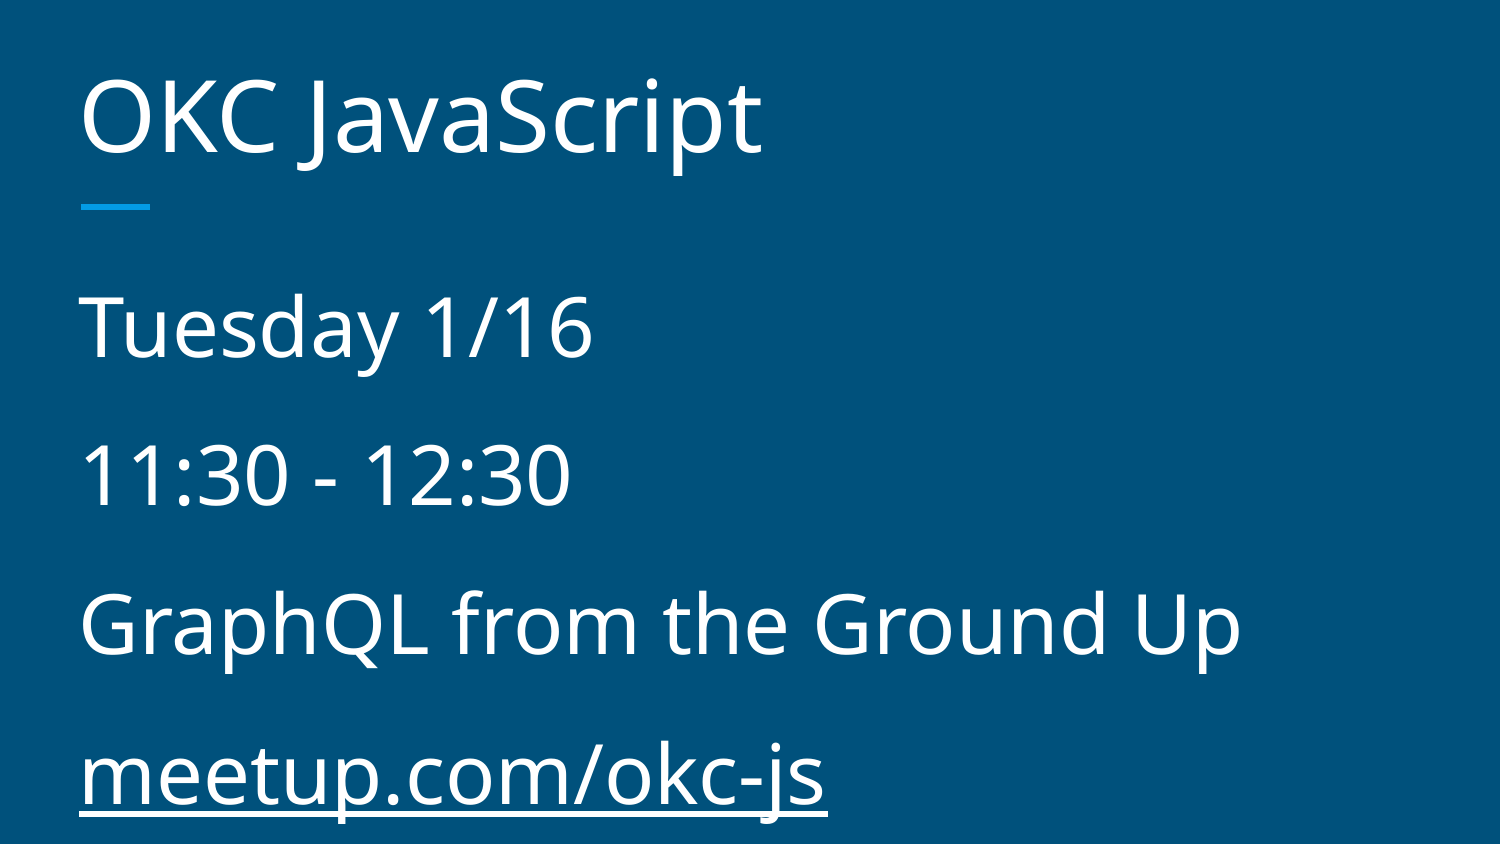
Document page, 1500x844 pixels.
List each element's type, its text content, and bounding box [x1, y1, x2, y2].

picture [703, 759, 734, 804]
picture [503, 759, 566, 803]
picture [389, 795, 398, 804]
picture [252, 750, 278, 804]
picture [450, 759, 490, 804]
picture [86, 759, 149, 803]
picture [161, 759, 198, 804]
list Tuesday 1/16 11:30 - 12:30 GraphQL from the Ground Up meetup.com/okc-js [63, 244, 1437, 750]
picture [208, 759, 245, 804]
picture [791, 759, 822, 804]
picture [287, 760, 324, 804]
title OKC JavaScript [63, 75, 1437, 188]
picture [609, 759, 649, 804]
picture [575, 750, 600, 803]
picture [742, 779, 761, 784]
picture [410, 759, 441, 804]
picture [80, 759, 827, 823]
picture [662, 750, 695, 803]
